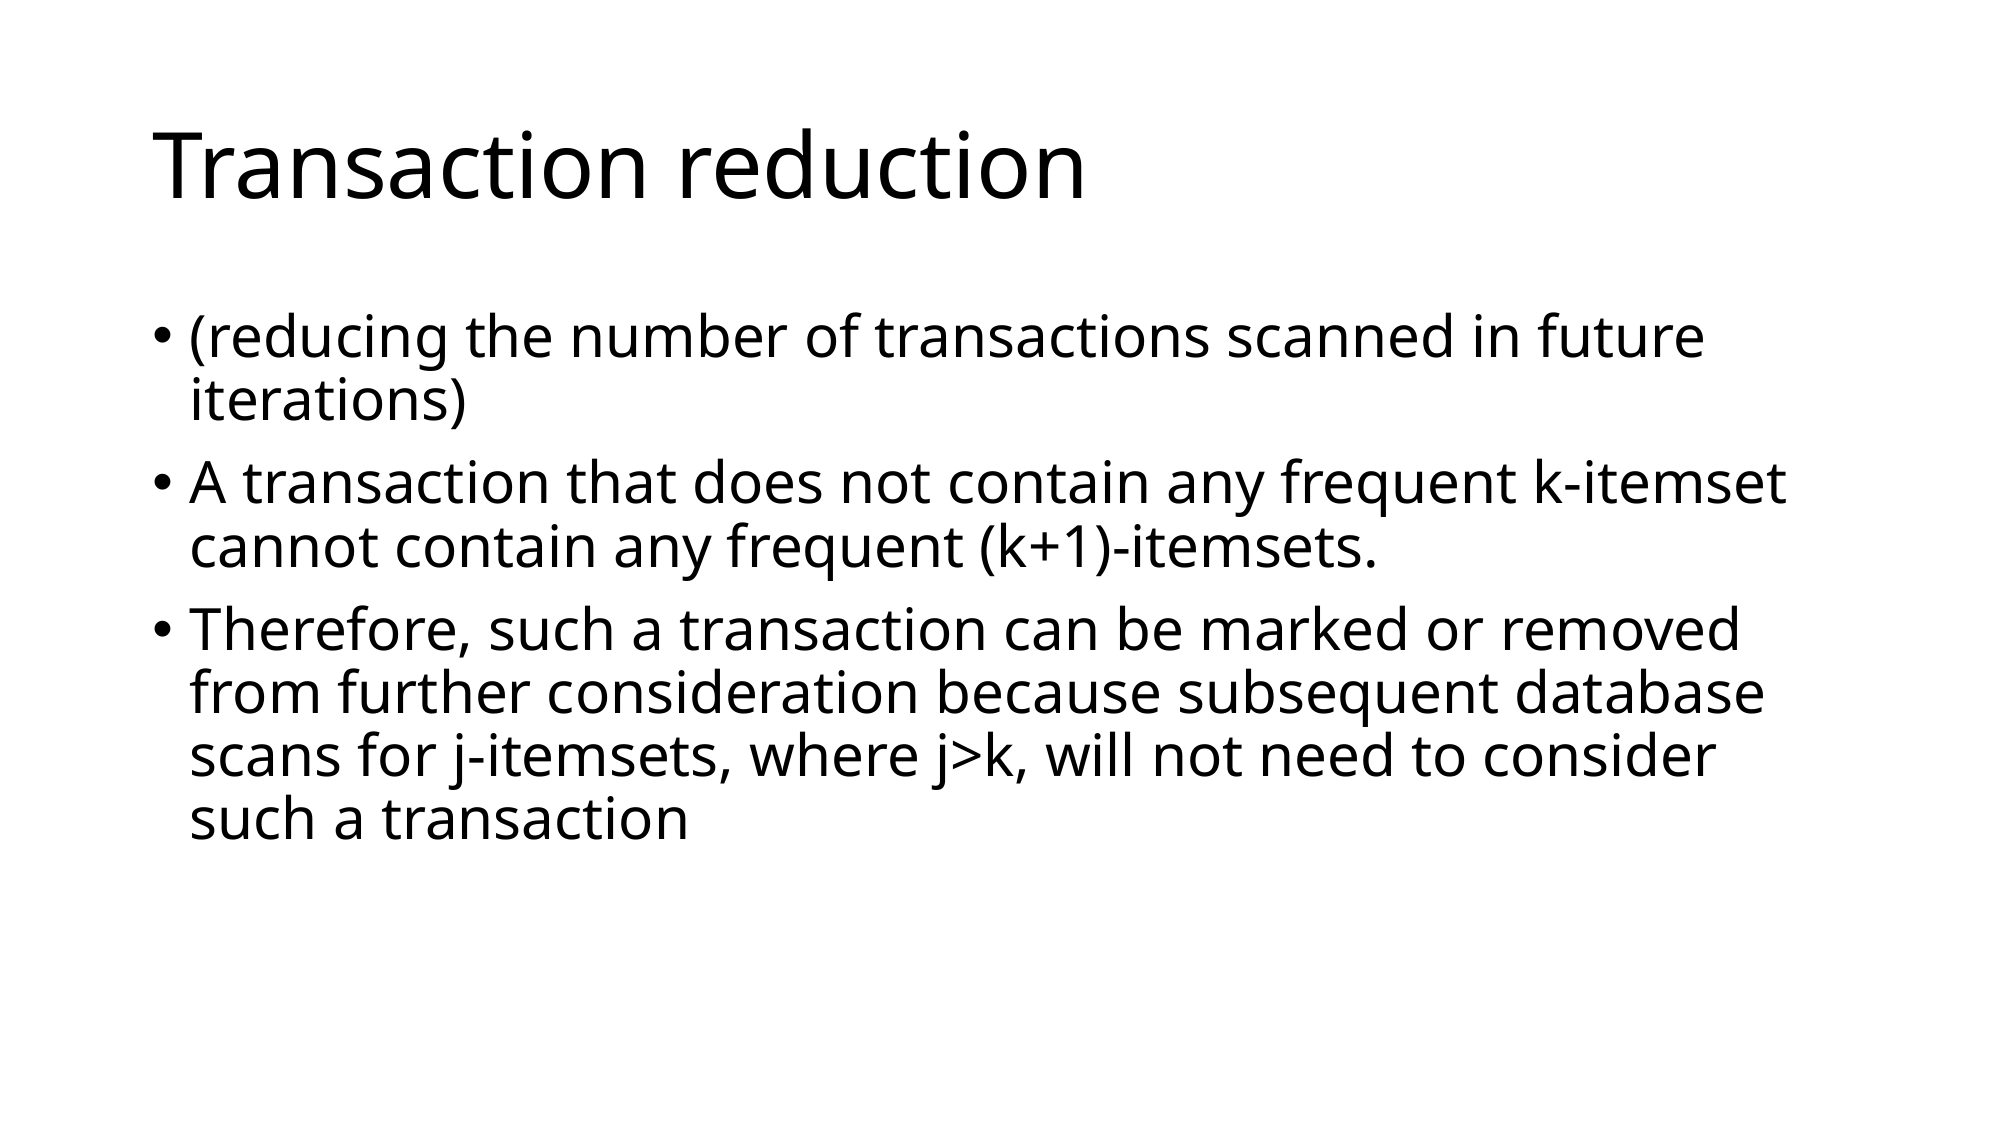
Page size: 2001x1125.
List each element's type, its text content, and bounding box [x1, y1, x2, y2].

list (reducing the number of transactions scanned in future iterations) A transaction that does not contain any frequent k-itemset cannot contain any frequent (k+1)-itemsets. Therefore, such a transaction can be marked or removed from further consideration because subsequent database scans for j-itemsets, where j>k, will not need to consider such a transaction [137, 299, 1863, 1014]
title Transaction reduction [137, 59, 1863, 278]
